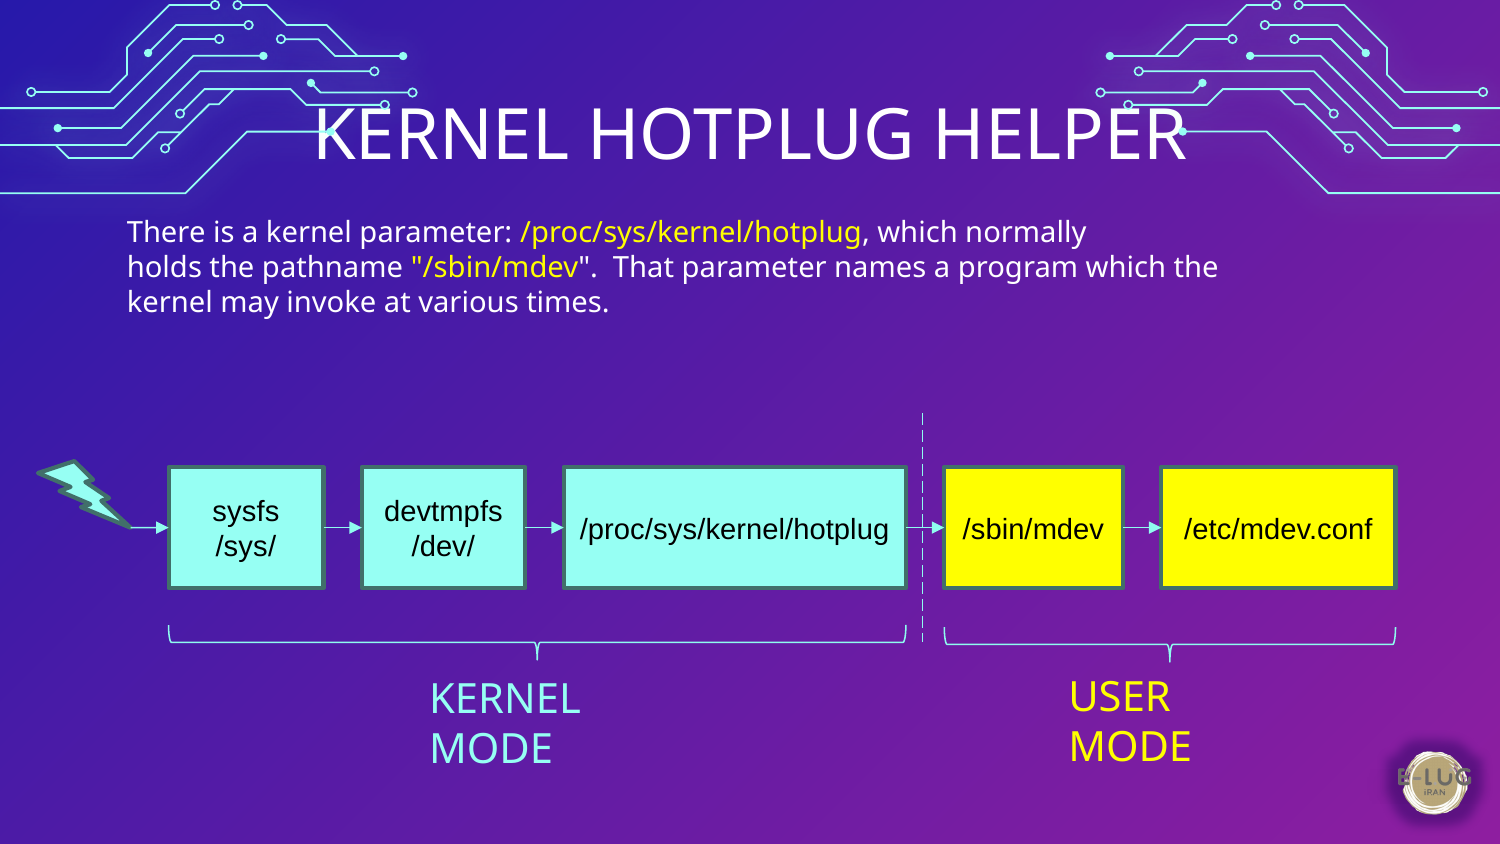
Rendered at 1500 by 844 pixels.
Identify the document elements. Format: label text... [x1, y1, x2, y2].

text_box [167, 624, 907, 661]
text_box There is a kernel parameter: /proc/sys/kernel/hotplug, which normally holds the pathname "/sbin/mdev". That parameter names a program which the kernel may invoke at various times. [112, 205, 1327, 326]
picture [1388, 741, 1482, 826]
text_box /proc/sys/kernel/hotplug [562, 465, 908, 590]
text_box USER MODE [1053, 662, 1282, 778]
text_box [1207, 0, 1403, 307]
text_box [111, 0, 307, 307]
text_box sysfs /sys/ [167, 465, 326, 590]
text_box devtmpfs /dev/ [360, 465, 527, 590]
text_box /etc/mdev.conf [1159, 465, 1398, 590]
text_box [943, 627, 1397, 663]
title KERNEL HOTPLUG HELPER [312, 88, 1202, 183]
text_box /sbin/mdev [942, 465, 1125, 590]
text_box KERNEL MODE [414, 664, 680, 780]
text_box [35, 459, 132, 530]
